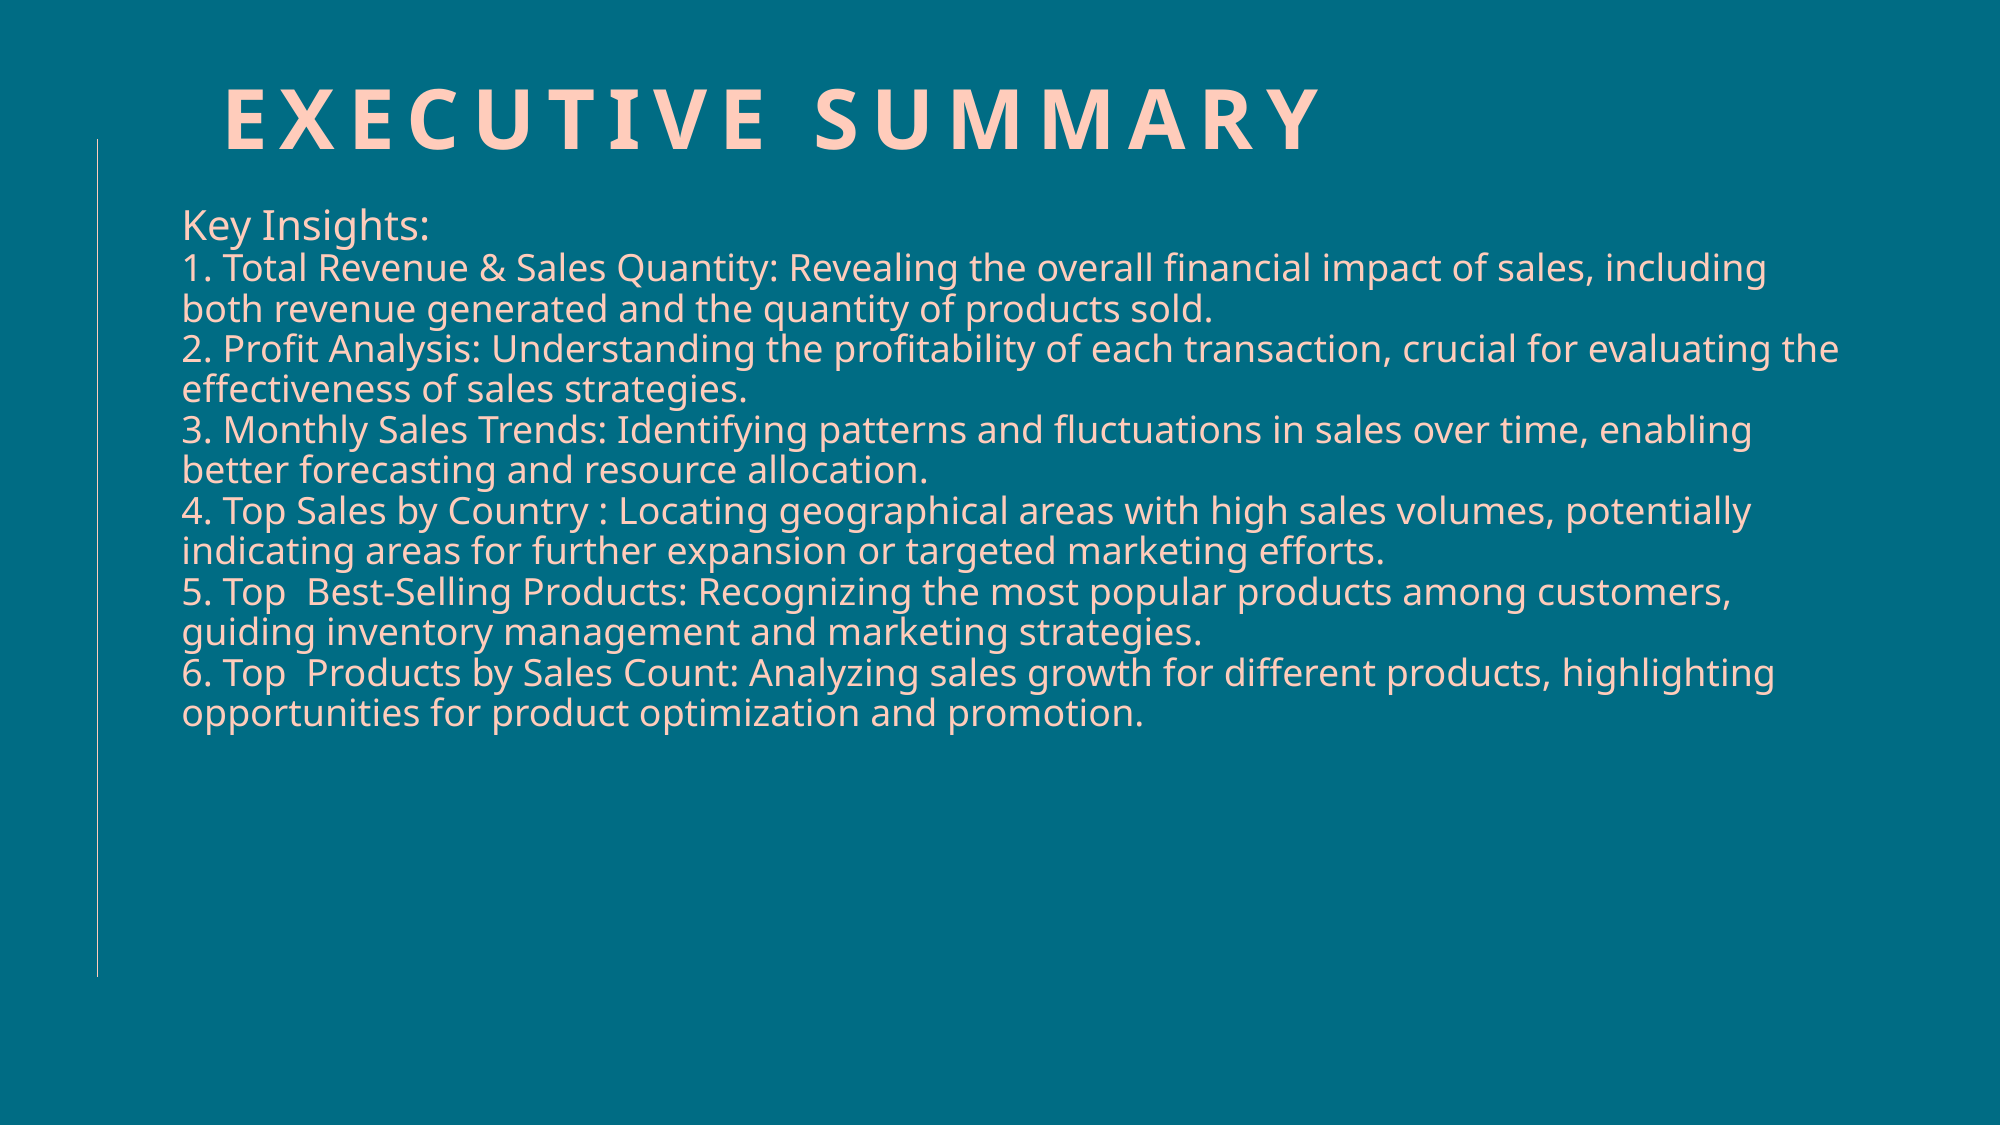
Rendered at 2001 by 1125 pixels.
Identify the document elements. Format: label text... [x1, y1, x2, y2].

list Key Insights: 1. Total Revenue & Sales Quantity: Revealing the overall financial impact of sales, including both revenue generated and the quantity of products sold. 2. Profit Analysis: Understanding the profitability of each transaction, crucial for evaluating the effectiveness of sales strategies. 3. Monthly Sales Trends: Identifying patterns and fluctuations in sales over time, enabling better forecasting and resource allocation. 4. Top Sales by Country : Locating geographical areas with high sales volumes, potentially indicating areas for further expansion or targeted marketing efforts. 5. Top Best-Selling Products: Recognizing the most popular products among customers, guiding inventory management and marketing strategies. 6. Top Products by Sales Count: Analyzing sales growth for different products, highlighting opportunities for product optimization and promotion. [166, 196, 1862, 1064]
title Executive Summary [132, 30, 1918, 176]
